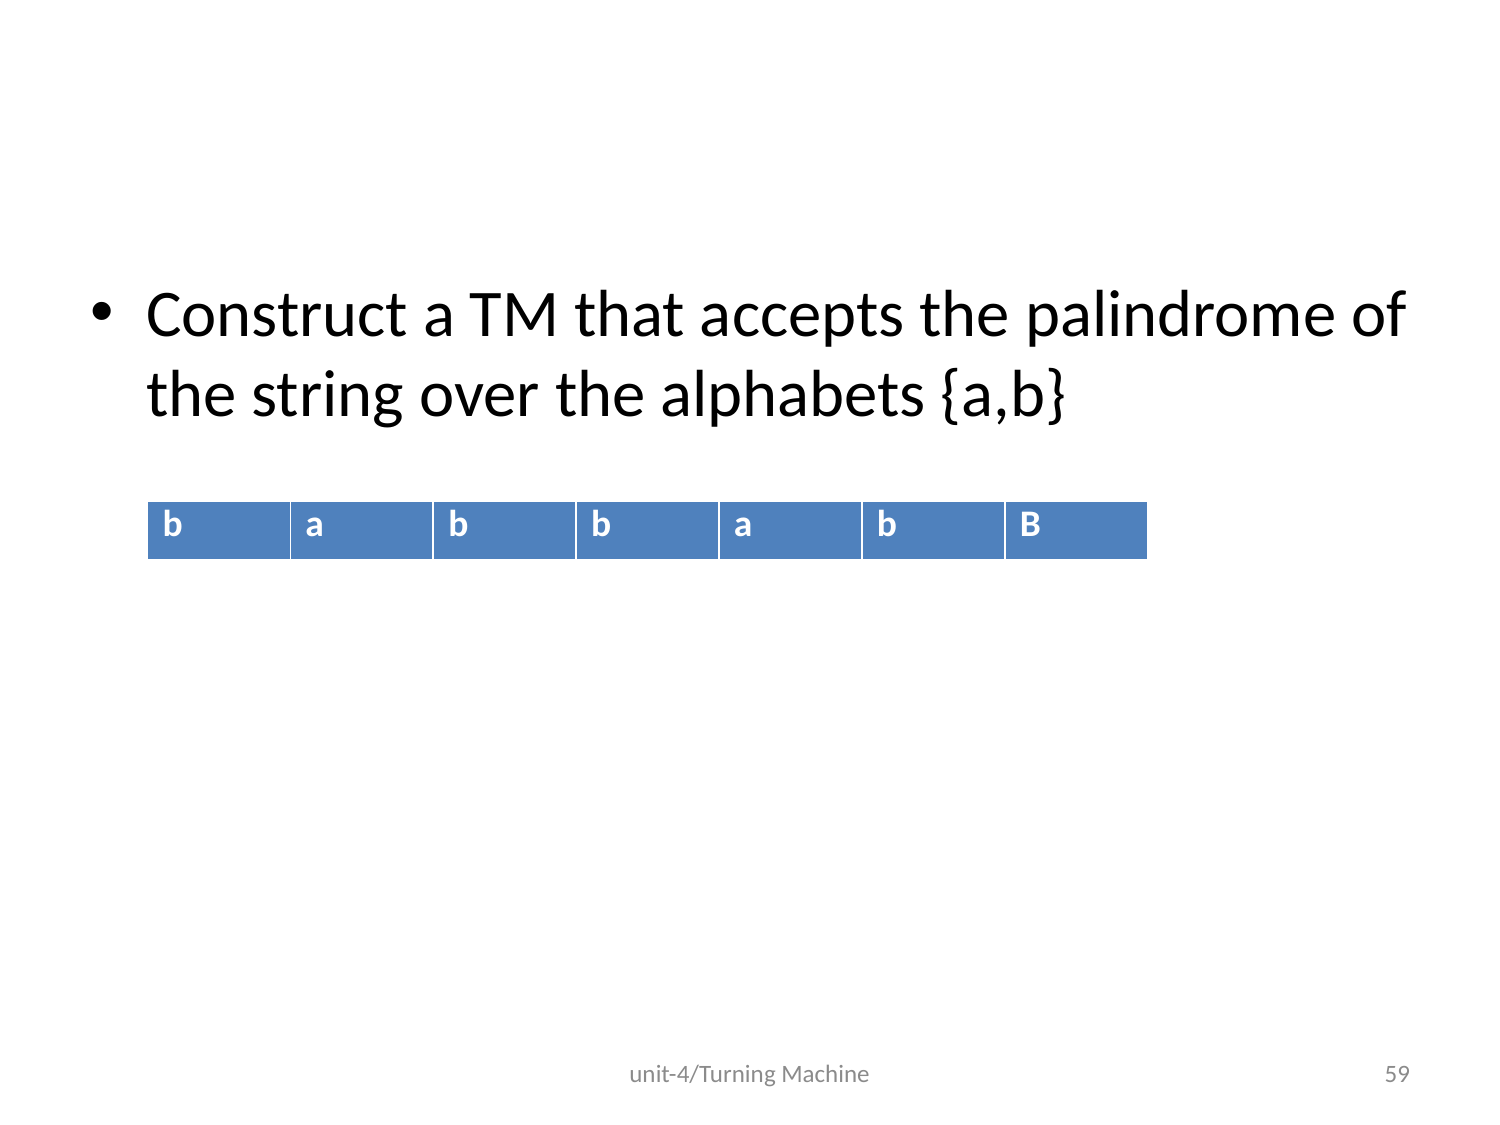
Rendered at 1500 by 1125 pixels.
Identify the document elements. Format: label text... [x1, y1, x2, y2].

footer unit-4/Turning Machine [512, 1042, 988, 1103]
table_header B [1006, 502, 1147, 559]
table_header a [291, 502, 432, 559]
table_header b [148, 502, 290, 559]
table_header b [863, 502, 1004, 559]
table_header b [434, 502, 575, 559]
list Construct a TM that accepts the palindrome of the string over the alphabets {a,b} [75, 262, 1425, 1005]
table_header b [577, 502, 718, 559]
table_header a [720, 502, 861, 559]
slide_number 59 [1074, 1042, 1425, 1103]
